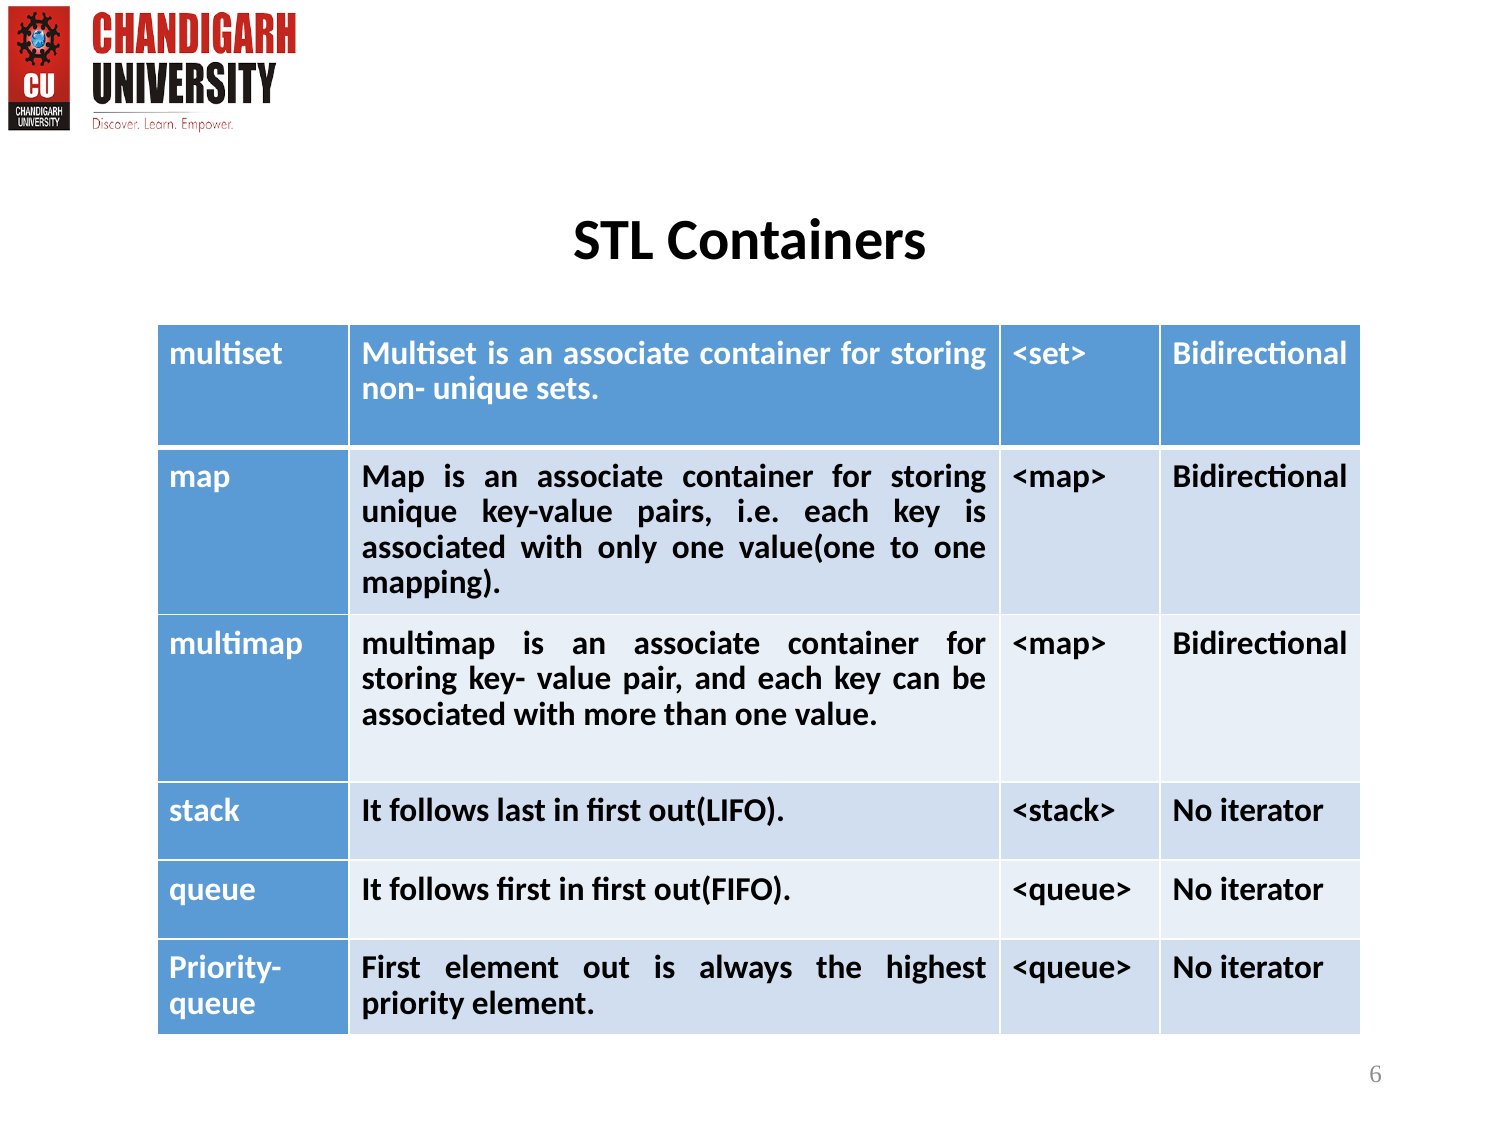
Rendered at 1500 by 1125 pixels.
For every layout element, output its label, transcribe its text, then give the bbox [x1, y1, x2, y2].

title STL Containers [103, 185, 1397, 295]
picture [0, 0, 302, 144]
table_cell <queue> [1001, 861, 1159, 938]
slide_number 6 [1059, 1042, 1397, 1103]
list [103, 299, 1397, 1014]
table_cell <map> [1001, 615, 1159, 781]
table_header <set> [1001, 325, 1159, 445]
table_cell Bidirectional [1161, 615, 1360, 781]
table_header multiset [158, 325, 348, 445]
table_cell No iterator [1161, 940, 1360, 1034]
table_cell multimap is an associate container for storing key- value pair, and each key can be associated with more than one value. [350, 615, 999, 781]
table_cell Priority-queue [158, 940, 348, 1034]
table_cell No iterator [1161, 861, 1360, 938]
table_header Bidirectional [1161, 325, 1360, 445]
table_cell <map> [1001, 450, 1159, 614]
table_cell No iterator [1161, 783, 1360, 859]
table_cell First element out is always the highest priority element. [350, 940, 999, 1034]
table_cell Bidirectional [1161, 450, 1360, 614]
table_cell map [158, 450, 348, 614]
table_header Multiset is an associate container for storing non- unique sets. [350, 325, 999, 445]
table_cell It follows last in first out(LIFO). [350, 783, 999, 859]
table_cell It follows first in first out(FIFO). [350, 861, 999, 938]
text_box [94, 281, 1389, 868]
table_cell Map is an associate container for storing unique key-value pairs, i.e. each key is associated with only one value(one to one mapping). [350, 450, 999, 614]
table_cell multimap [158, 615, 348, 781]
table_cell queue [158, 861, 348, 938]
table_cell stack [158, 783, 348, 859]
table_cell <stack> [1001, 783, 1159, 859]
table_cell <queue> [1001, 940, 1159, 1034]
